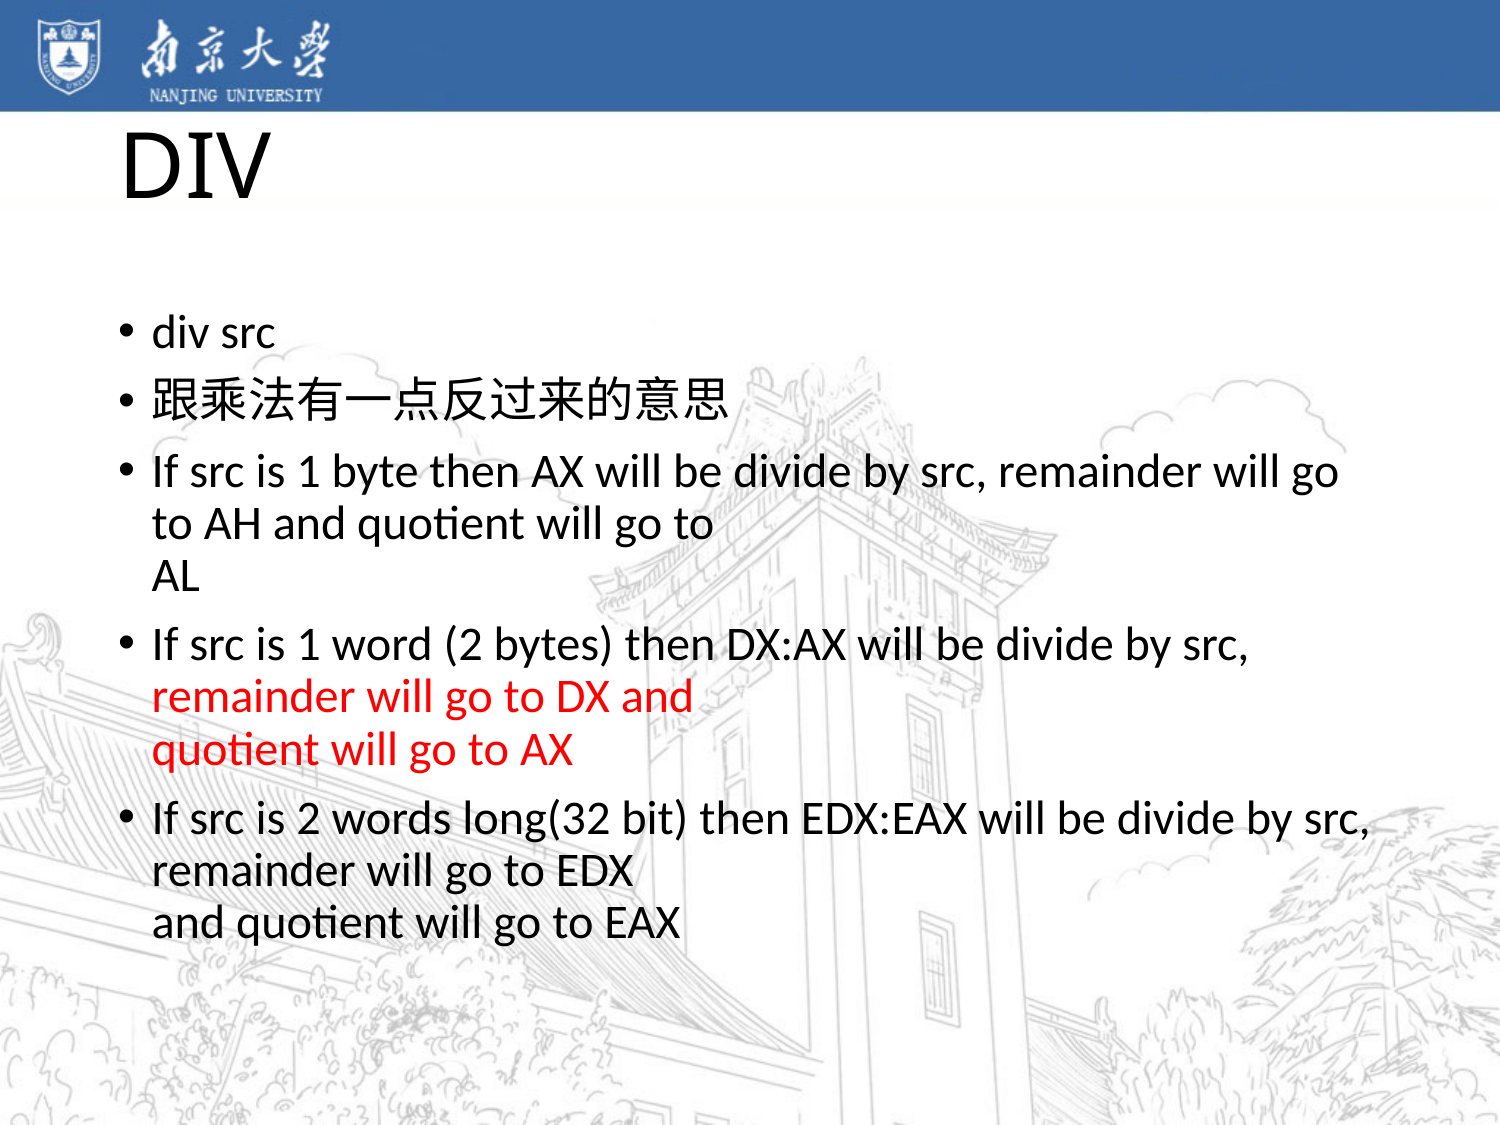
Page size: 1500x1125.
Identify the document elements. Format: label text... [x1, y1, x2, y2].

list div src 跟乘法有一点反过来的意思 If src is 1 byte then AX will be divide by src, remainder will go to AH and quotient will go to AL If src is 1 word (2 bytes) then DX:AX will be divide by src, remainder will go to DX and quotient will go to AX If src is 2 words long(32 bit) then EDX:EAX will be divide by src, remainder will go to EDX and quotient will go to EAX [103, 299, 1397, 1014]
title DIV [103, 59, 1397, 278]
picture [0, 0, 1500, 1125]
